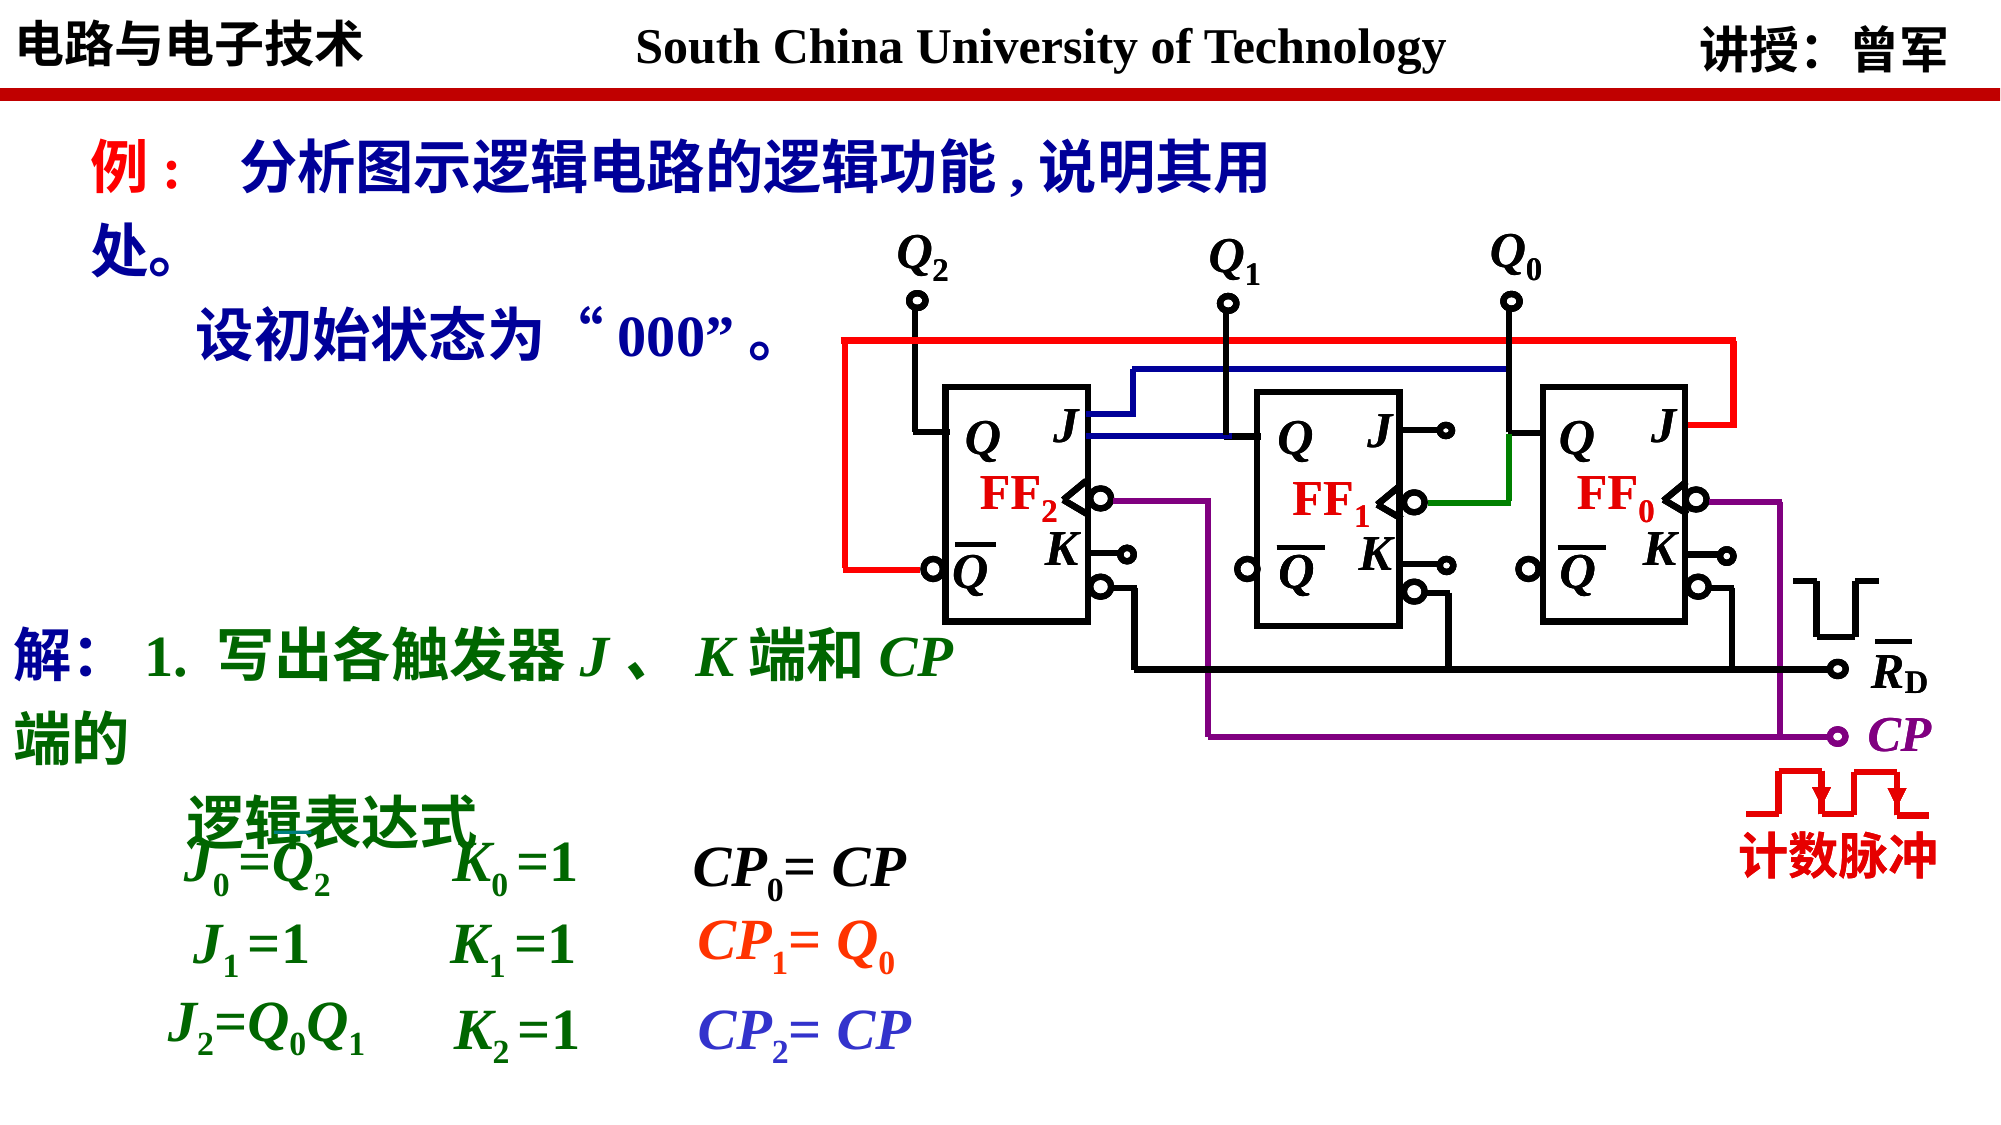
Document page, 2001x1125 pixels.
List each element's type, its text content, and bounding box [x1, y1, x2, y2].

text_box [153, 979, 937, 1074]
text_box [150, 820, 937, 906]
text_box 解：1. 写出各触发器J、K端和CP端的 逻辑表达式 [0, 596, 838, 864]
picture [838, 211, 1989, 892]
text_box 例: 分析图示逻辑电路的逻辑功能,说明其用处。 设初始状态为“000”。 [75, 108, 1300, 284]
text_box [161, 898, 914, 979]
